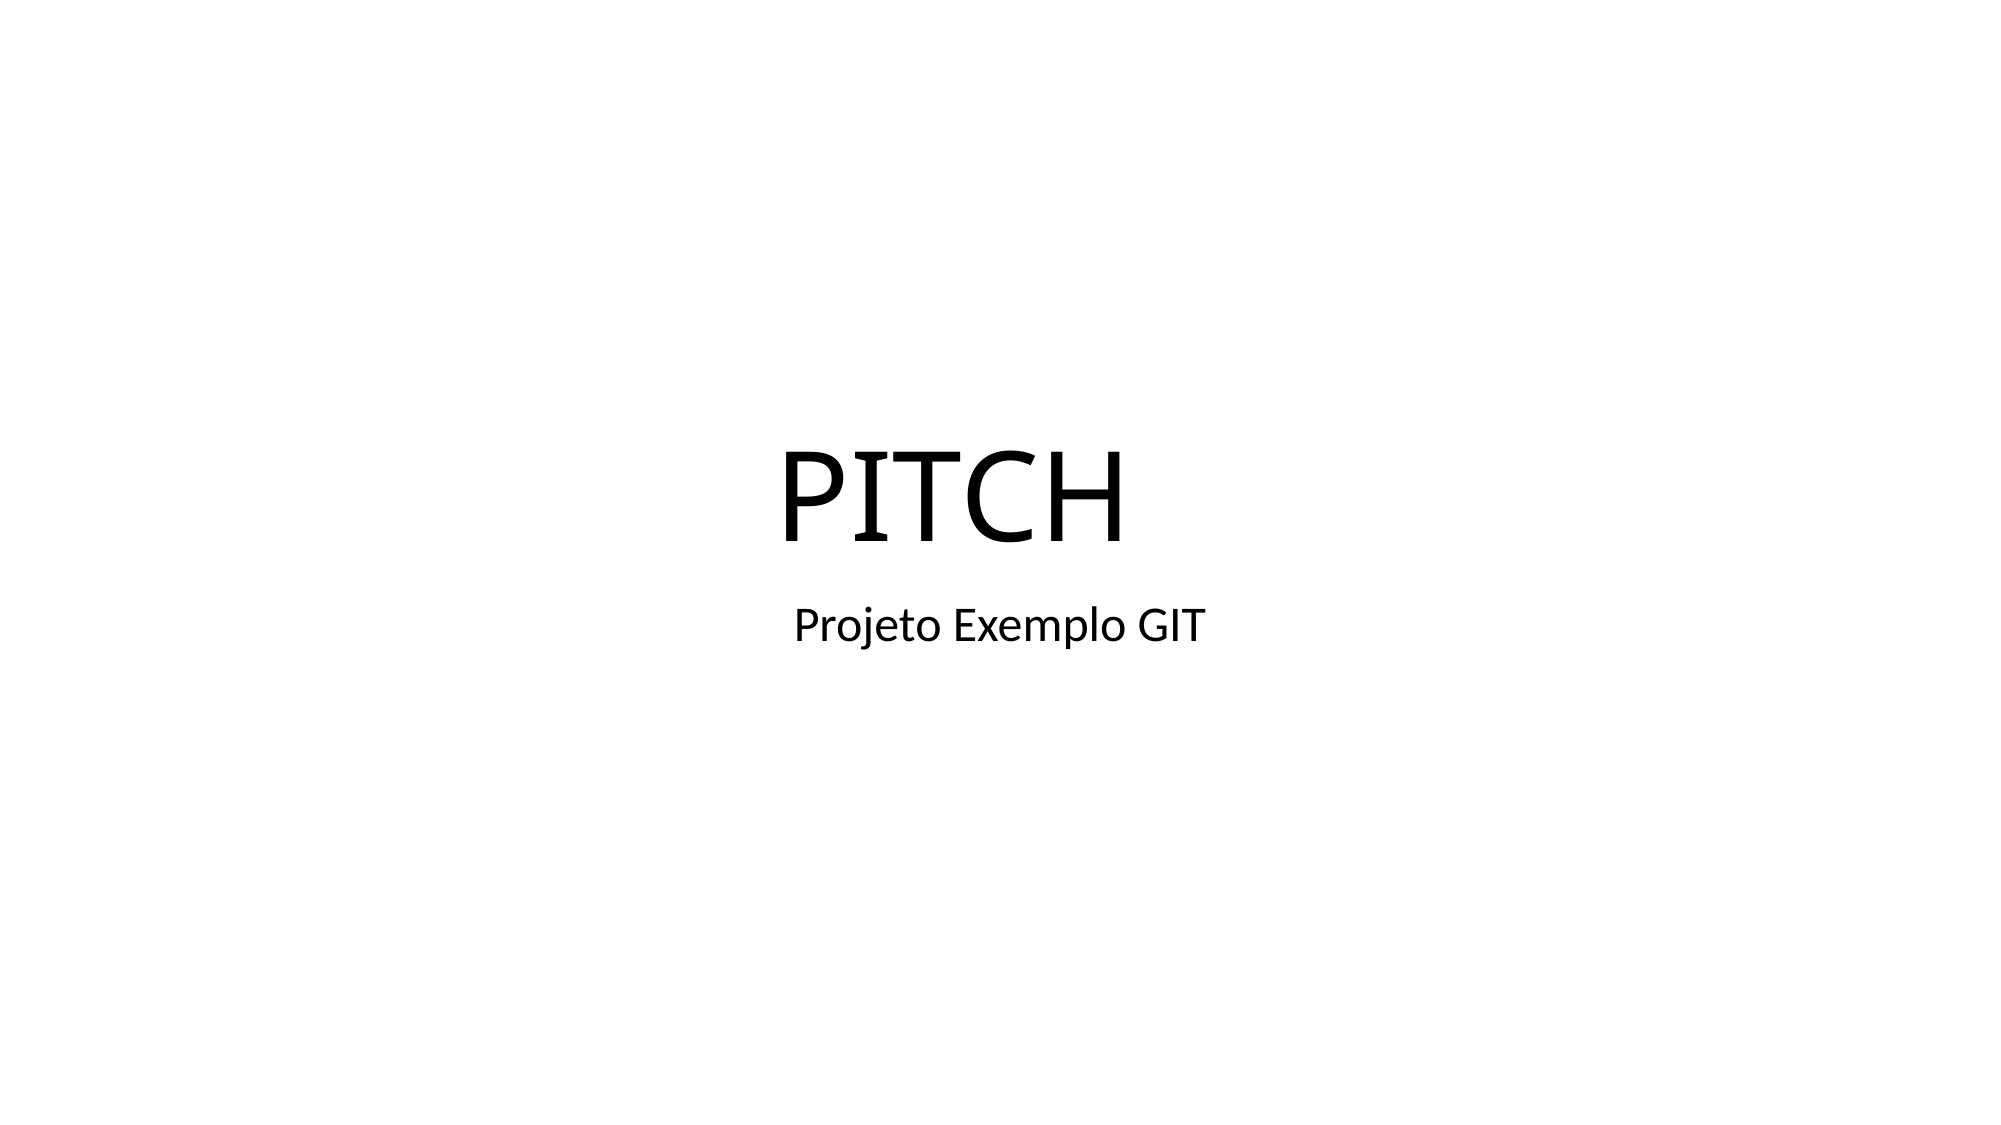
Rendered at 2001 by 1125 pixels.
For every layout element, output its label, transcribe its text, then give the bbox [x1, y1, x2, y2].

subtitle Projeto Exemplo GIT [249, 590, 1750, 863]
title PITCH [249, 184, 1750, 576]
